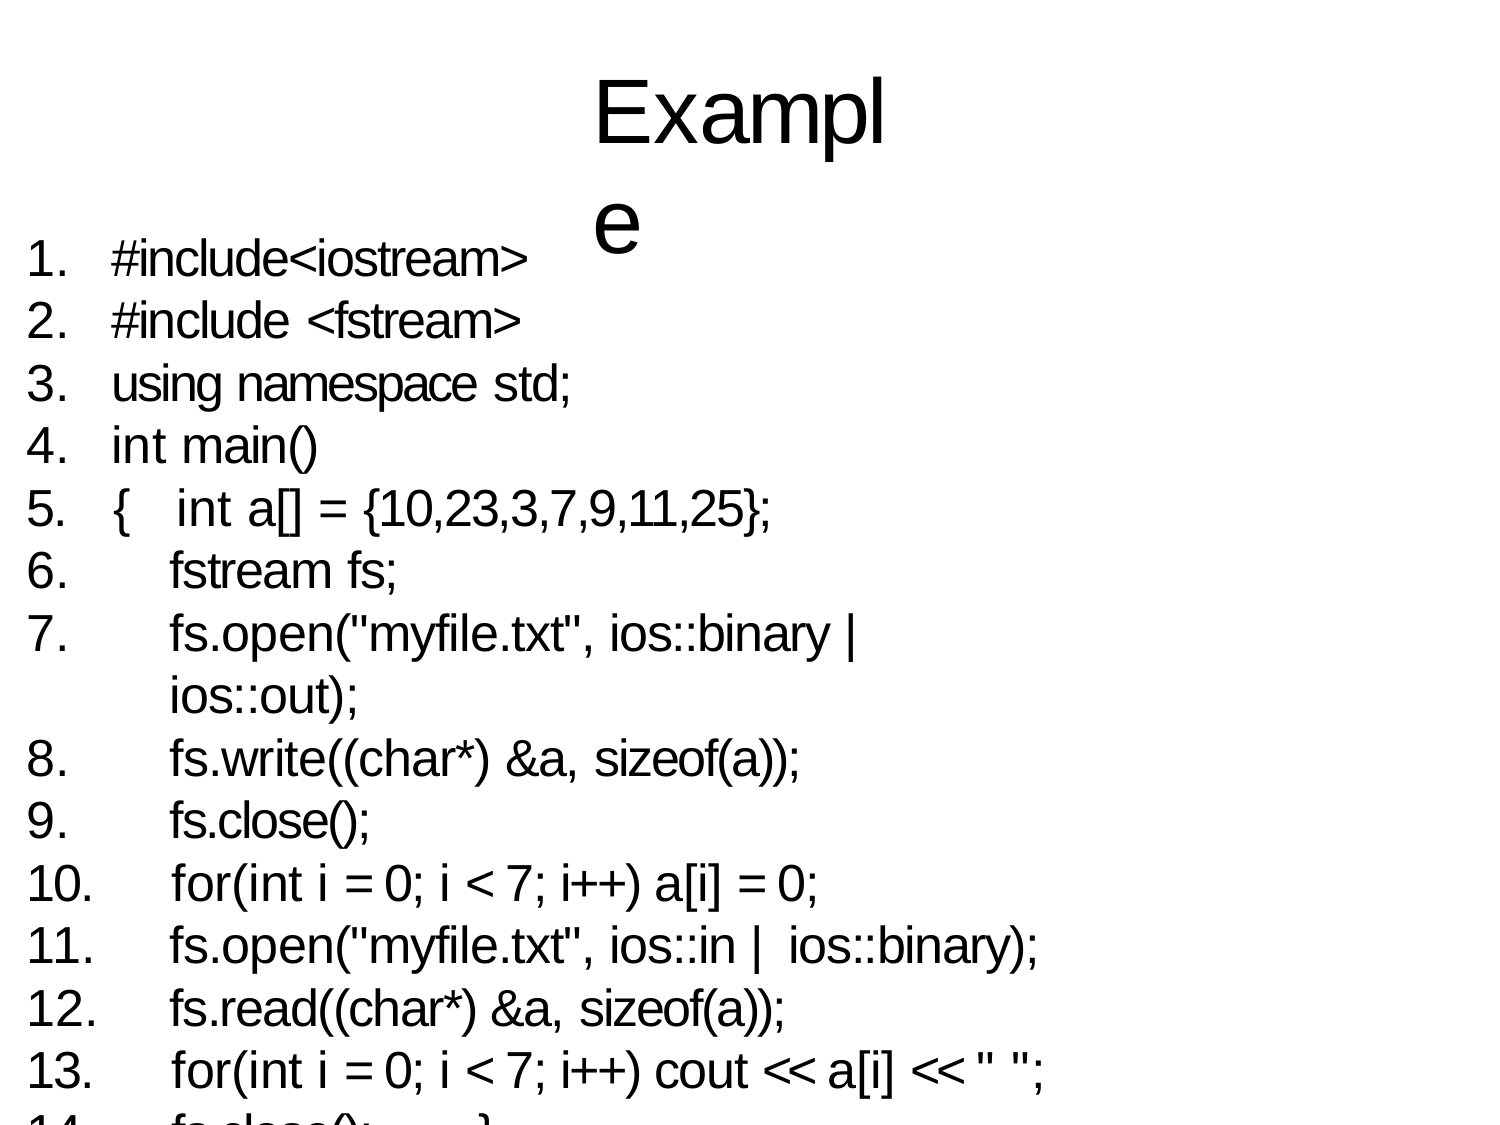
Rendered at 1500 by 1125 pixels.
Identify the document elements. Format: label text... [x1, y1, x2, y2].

text_box #include<iostream> #include <fstream> using namespace std; int main() 5. { int a[] = {10,23,3,7,9,11,25}; fstream fs; fs.open("myfile.txt", ios::binary | ios::out); fs.write((char*) &a, sizeof(a)); fs.close(); 10. for(int i = 0; i < 7; i++) a[i] = 0; fs.open("myfile.txt", ios::in | ios::binary); fs.read((char*) &a, sizeof(a)); 13. for(int i = 0; i < 7; i++) cout << a[i] << " "; 14. fs.close(); } [24, 222, 1070, 1125]
title Example [590, 49, 910, 222]
